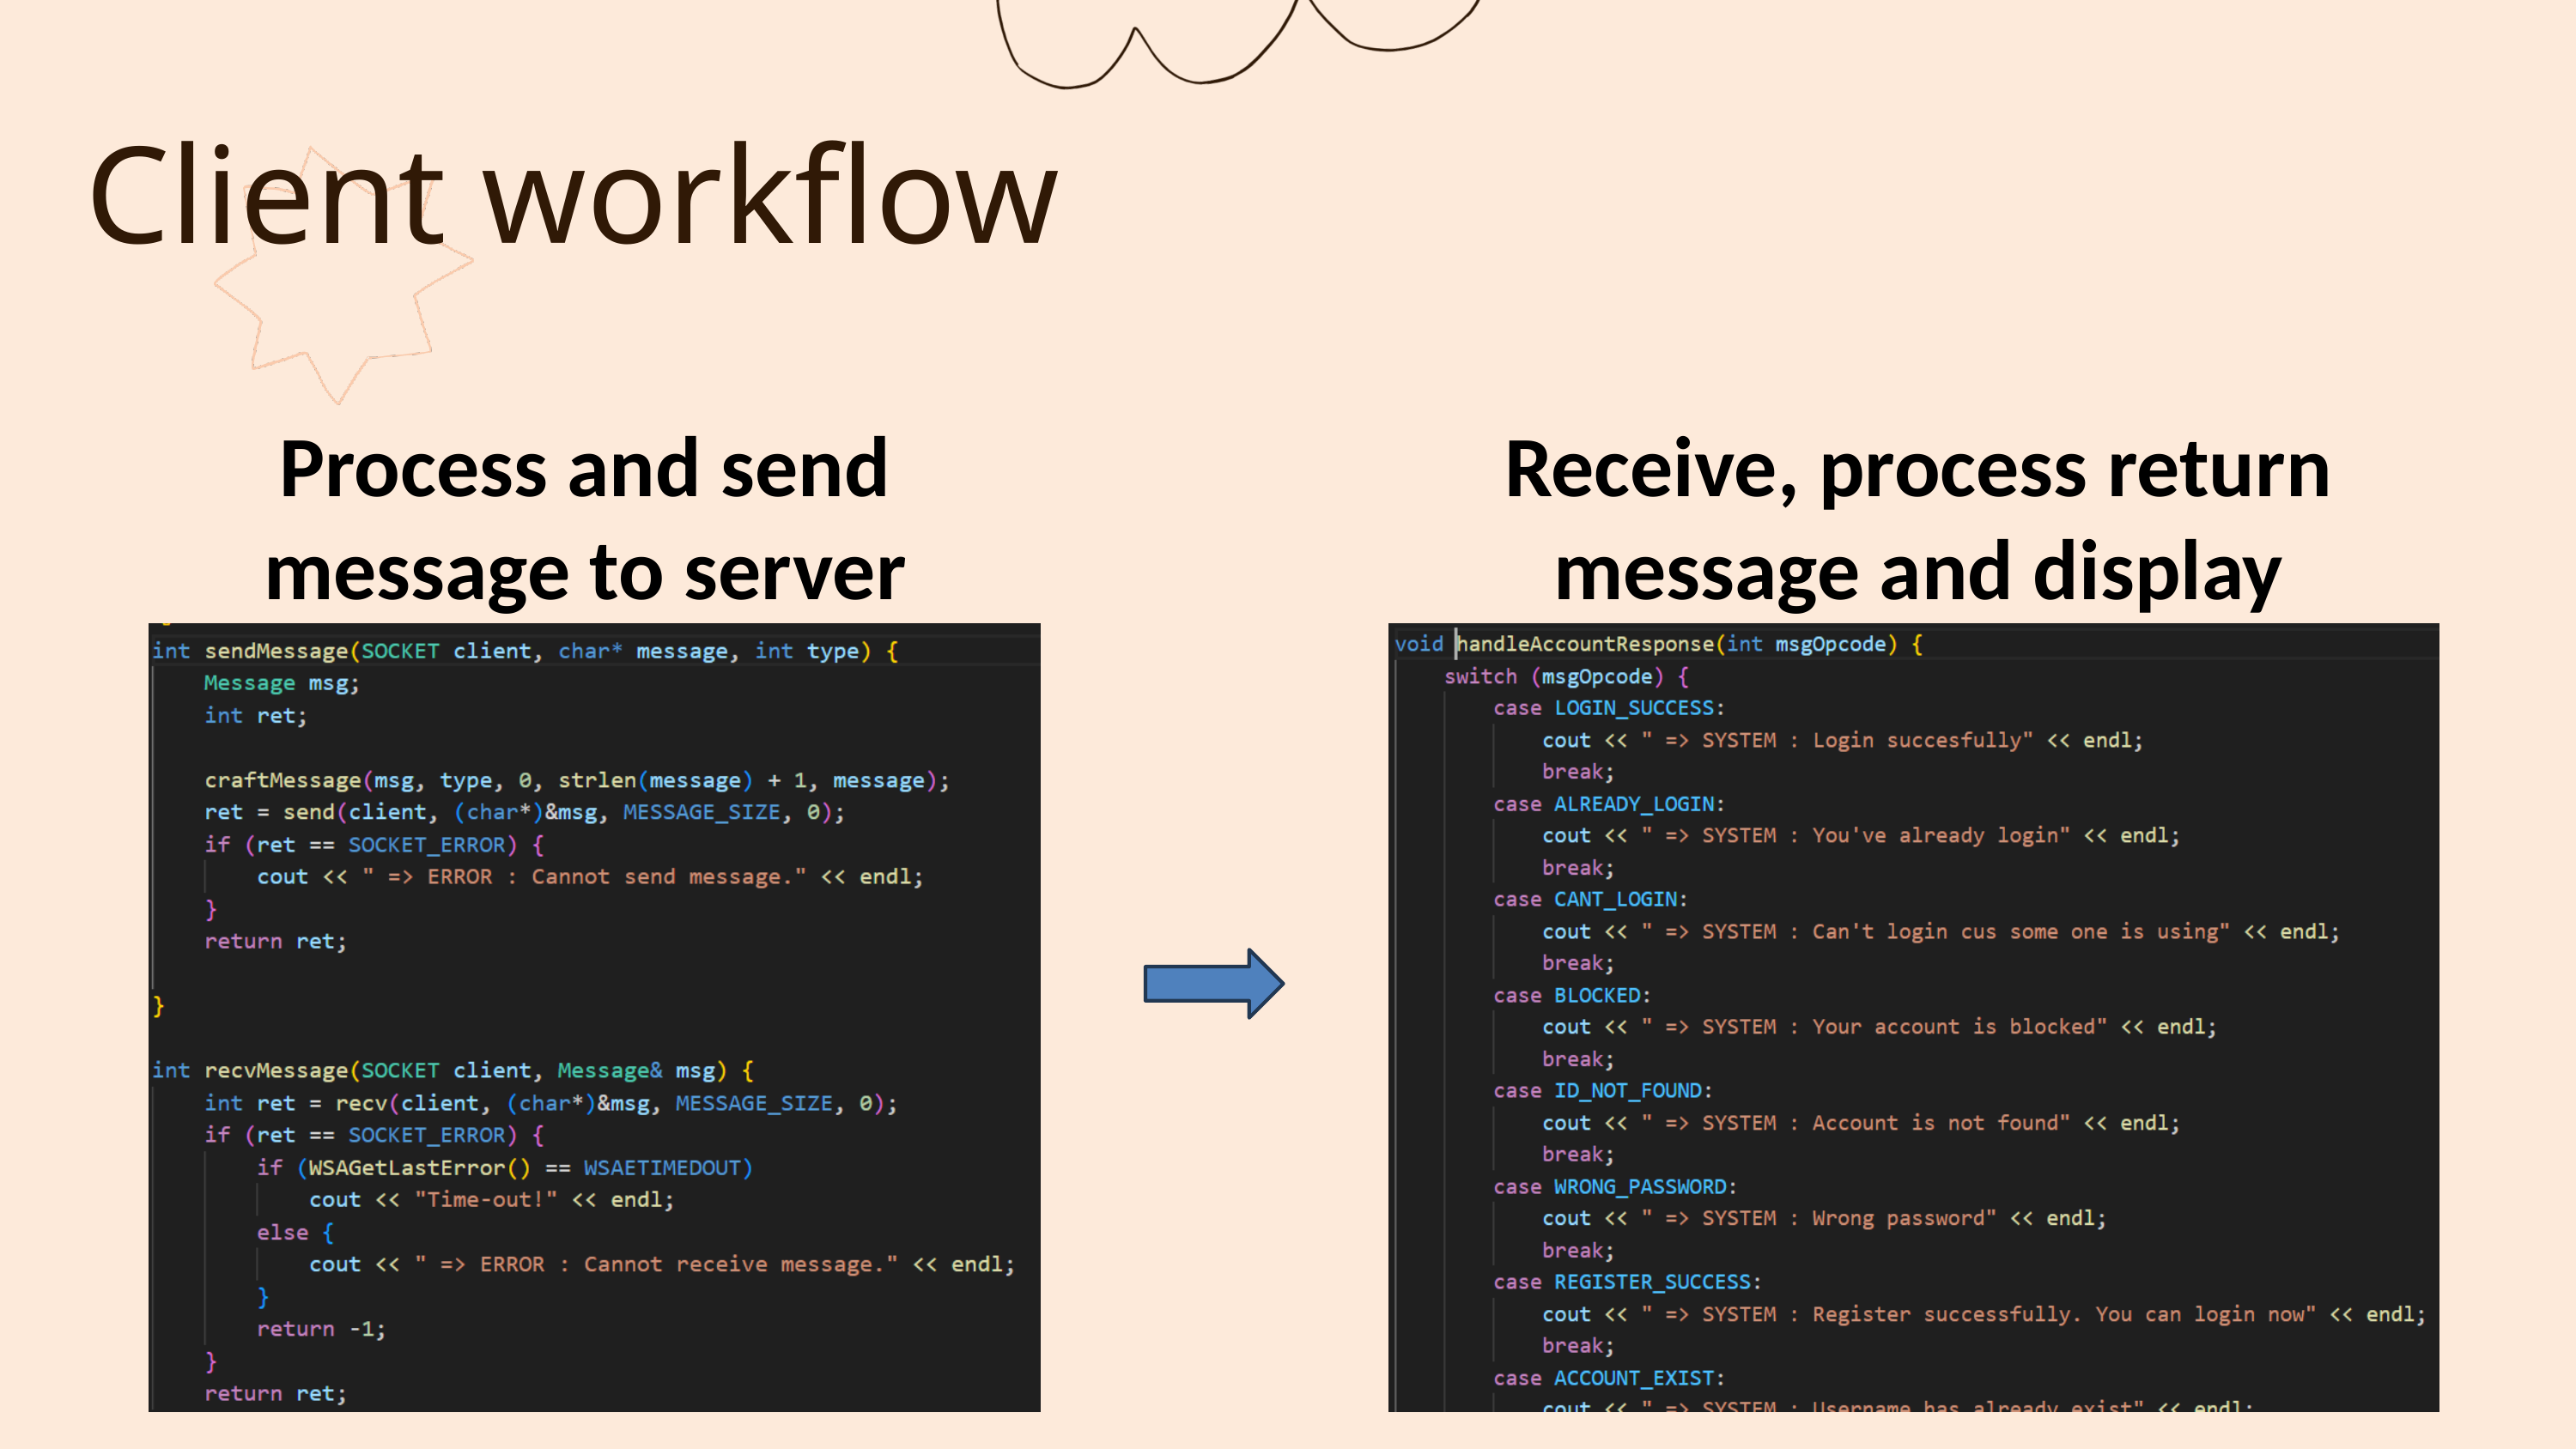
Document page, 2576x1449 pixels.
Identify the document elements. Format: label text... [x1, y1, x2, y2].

text_box [1143, 948, 1285, 1020]
picture [214, 145, 474, 405]
text_box Receive, process return message and display [1462, 404, 2375, 621]
picture [149, 623, 1041, 1413]
text_box Process and send message to server [129, 404, 1042, 624]
picture [1388, 623, 2439, 1413]
picture [990, 0, 1482, 119]
text_box Client workflow [85, 122, 1712, 270]
